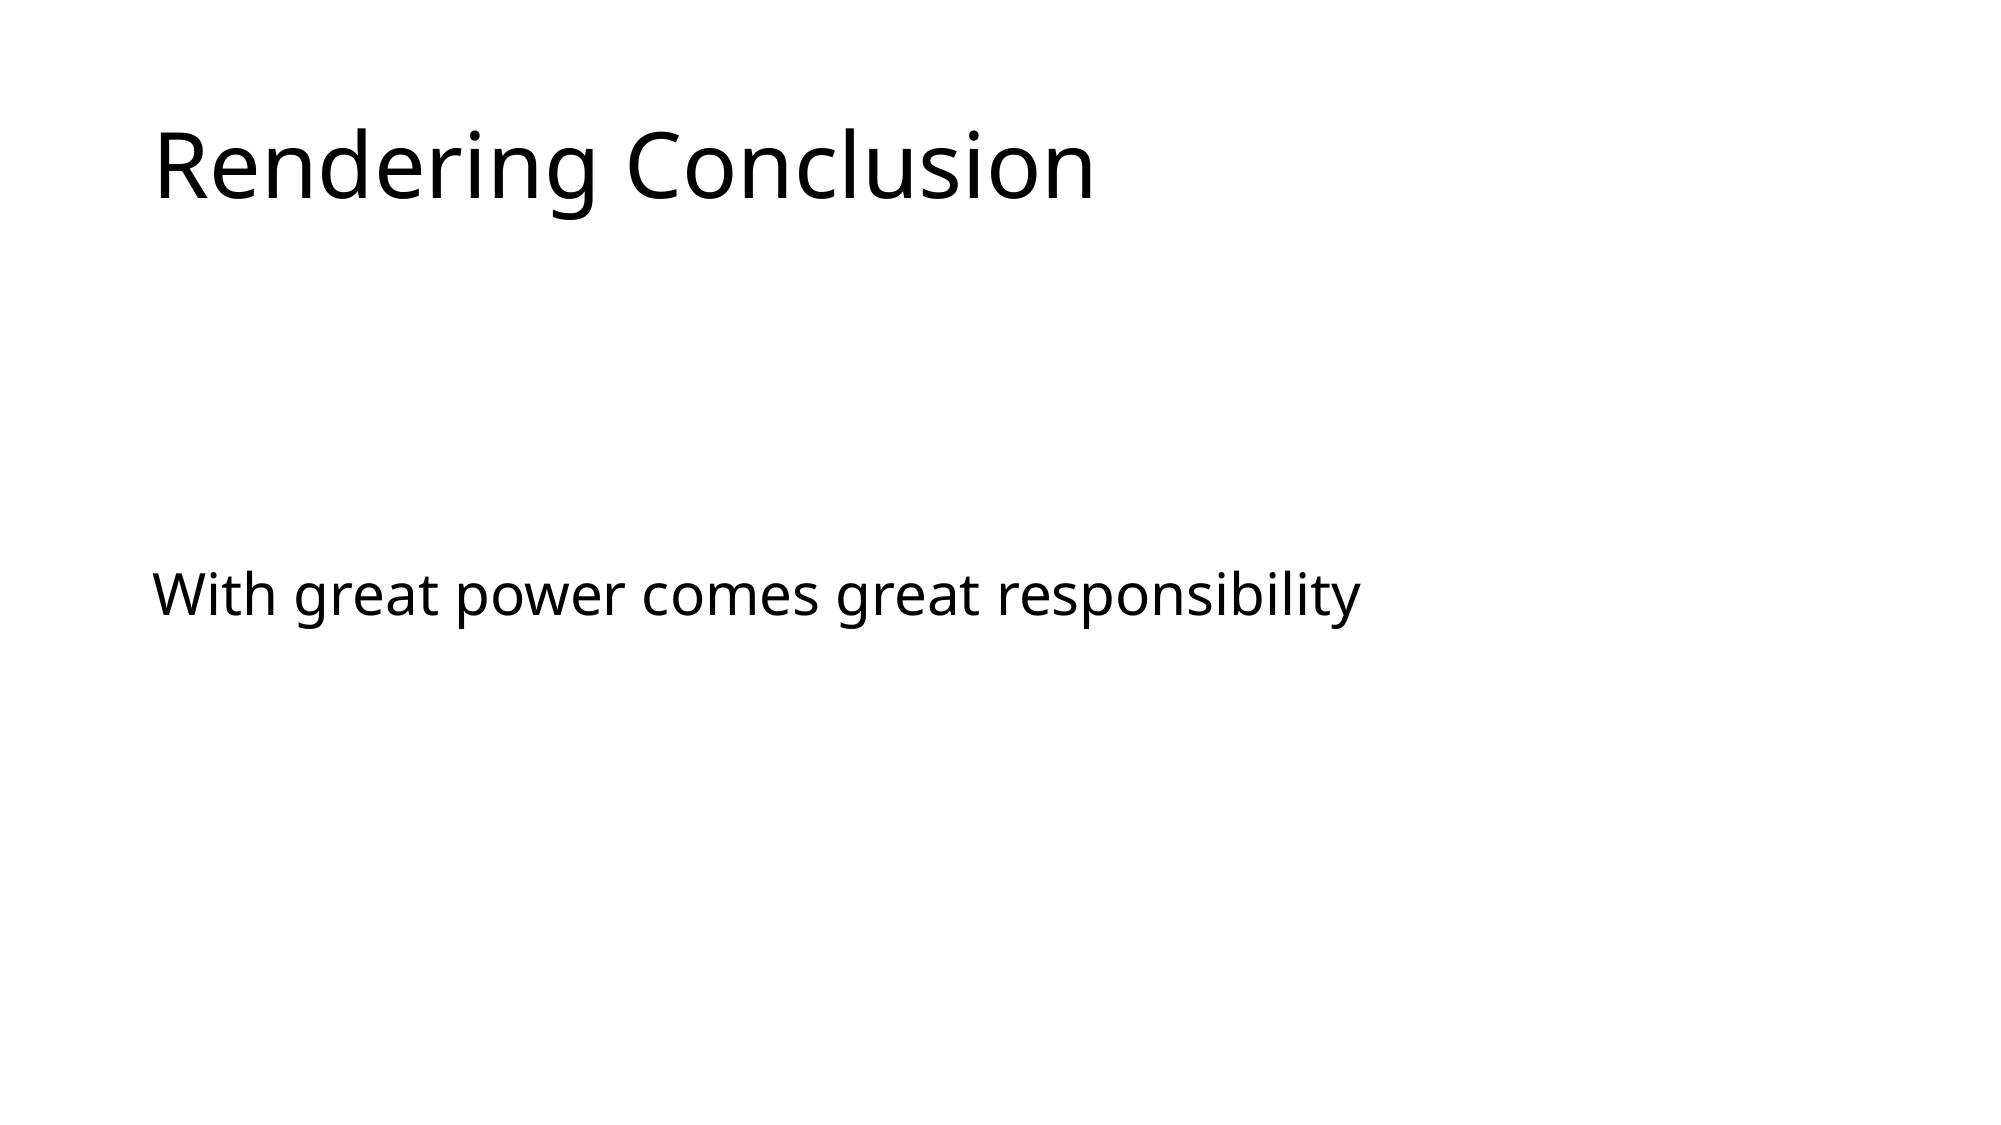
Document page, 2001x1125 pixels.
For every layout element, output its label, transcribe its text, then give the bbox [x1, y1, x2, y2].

list With great power comes great responsibility [137, 299, 1863, 1014]
title Rendering Conclusion [137, 59, 1863, 278]
